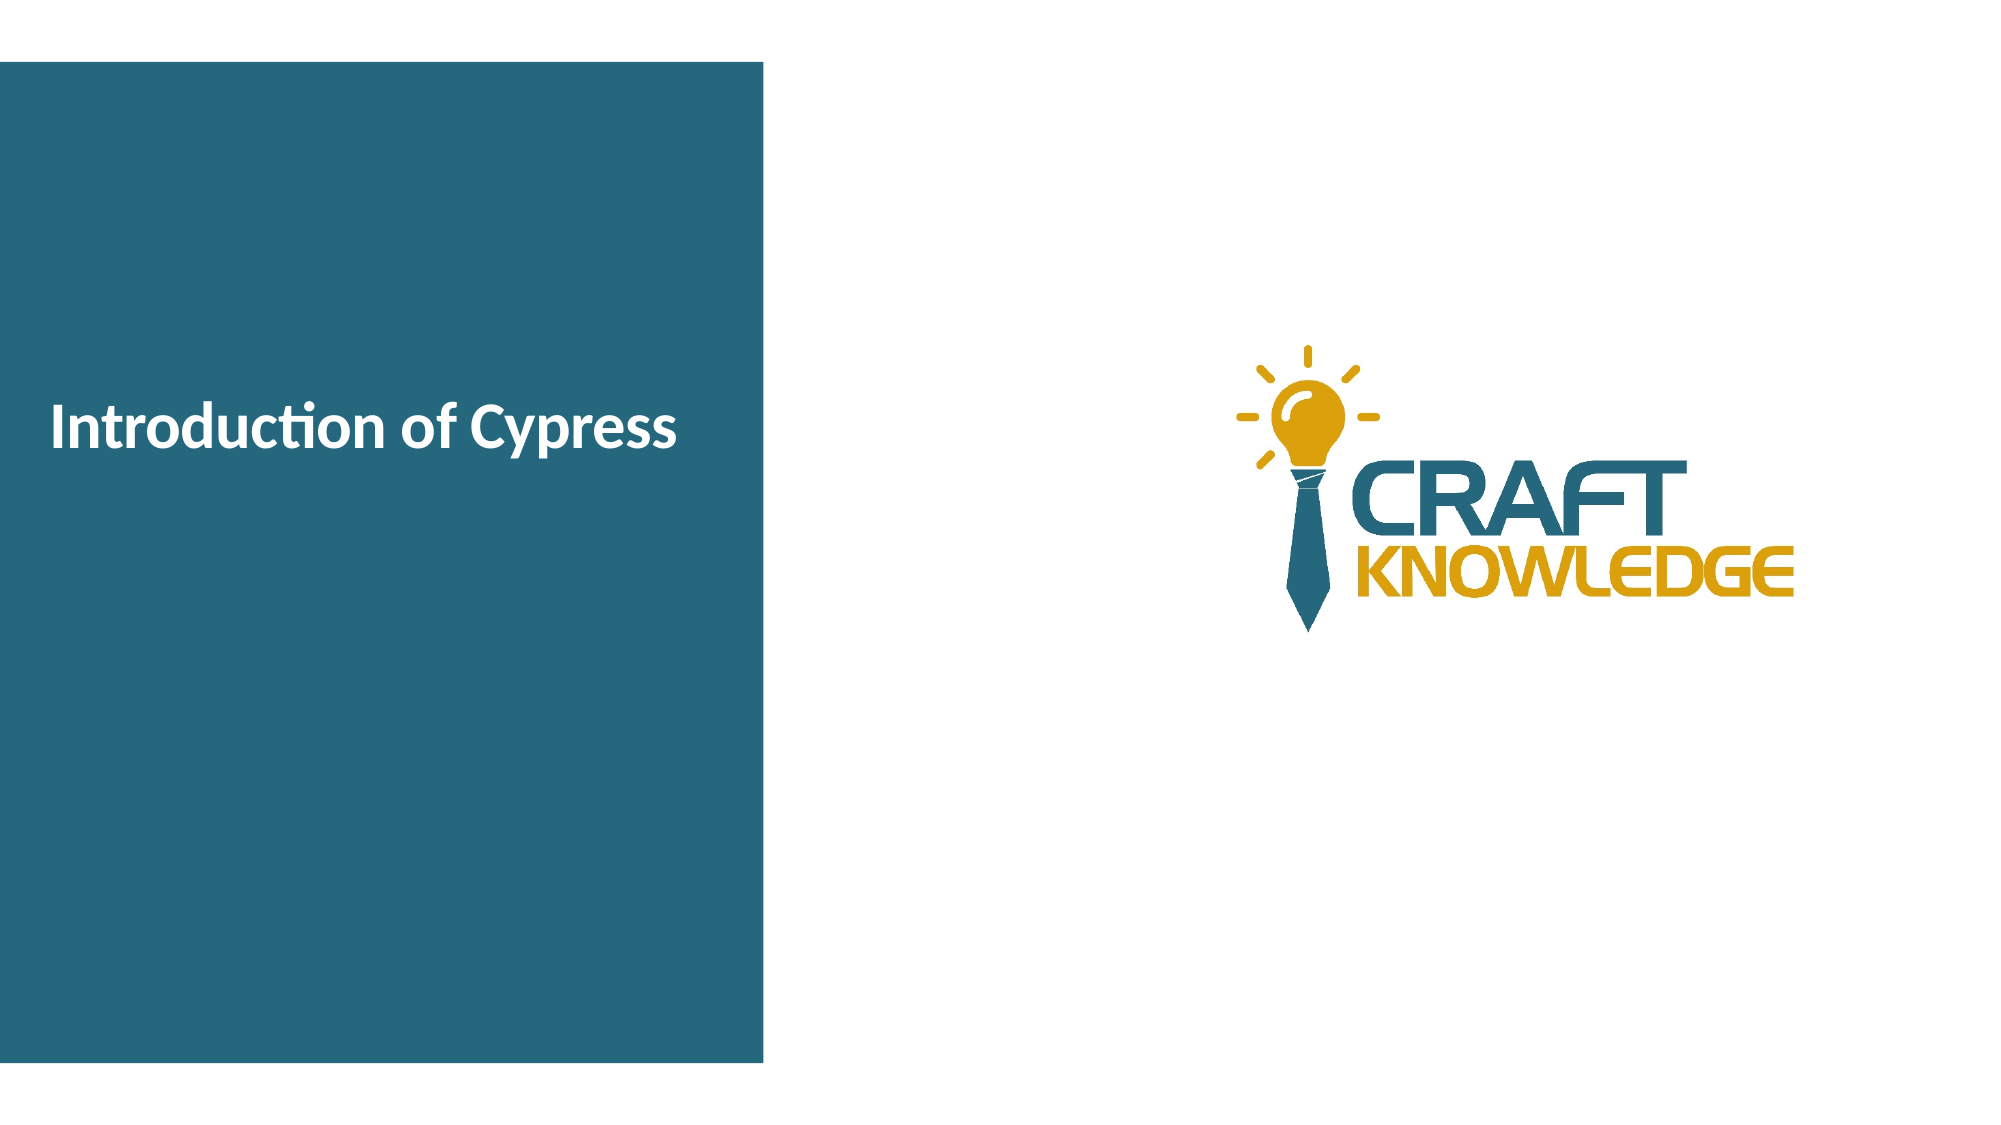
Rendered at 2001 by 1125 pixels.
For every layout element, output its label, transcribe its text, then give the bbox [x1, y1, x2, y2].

picture [1155, 303, 1875, 674]
title Introduction of Cypress [34, 383, 731, 622]
